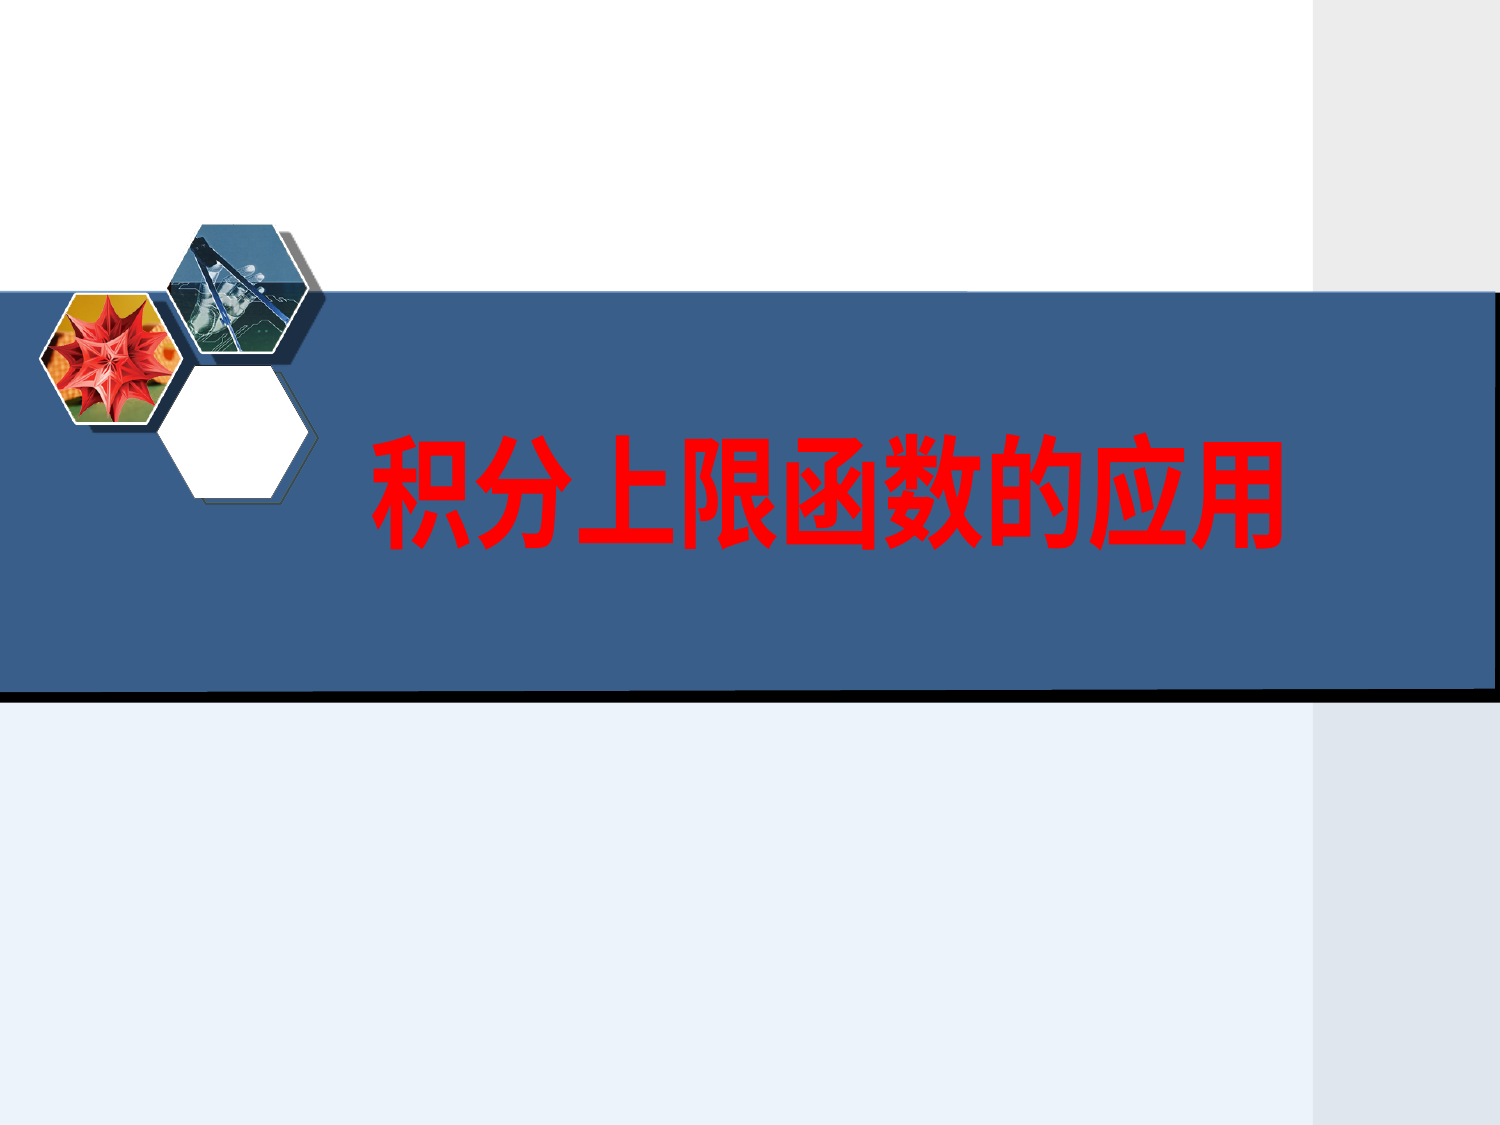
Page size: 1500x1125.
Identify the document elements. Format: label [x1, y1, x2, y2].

picture [33, 220, 322, 436]
